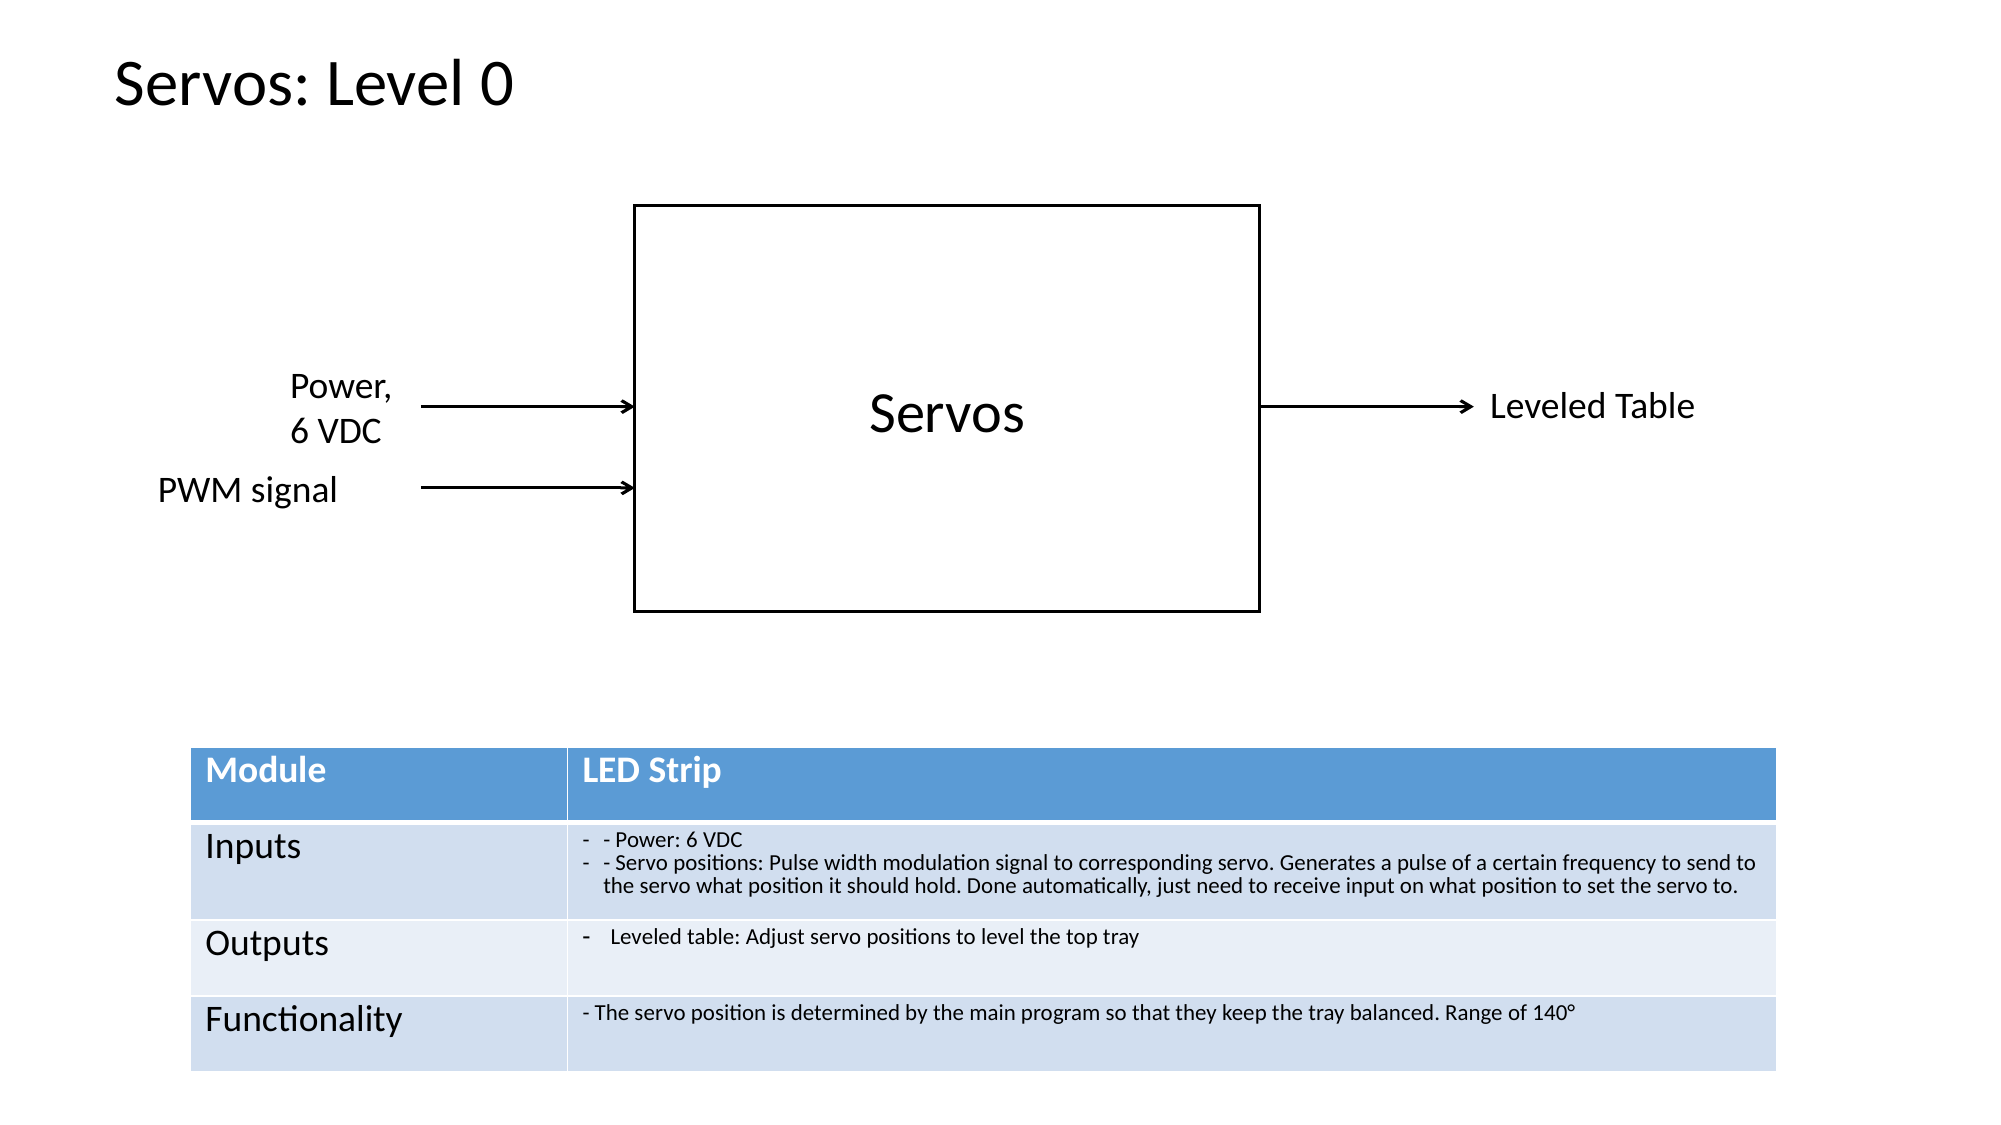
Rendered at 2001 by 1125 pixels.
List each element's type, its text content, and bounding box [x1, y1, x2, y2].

table_cell - The servo position is determined by the main program so that they keep the tray balanced. Range of 140° [568, 997, 1776, 1071]
table_header LED Strip [568, 748, 1776, 820]
table_cell - Power: 6 VDC - Servo positions: Pulse width modulation signal to corresponding servo. Generates a pulse of a certain frequency to send to the servo what position it should hold. Done automatically, just need to receive input on what position to set the servo to. [568, 825, 1776, 919]
table_header Module [191, 748, 567, 820]
text_box PWM signal [143, 457, 354, 518]
table_cell Functionality [191, 997, 567, 1071]
table_cell Outputs [191, 921, 567, 995]
text_box Servos [634, 204, 1261, 613]
text_box Power, 6 VDC [275, 353, 416, 459]
table_cell Leveled table: Adjust servo positions to level the top tray [568, 921, 1776, 995]
text_box Servos: Level 0 [99, 31, 529, 126]
table_cell Inputs [191, 825, 567, 919]
text_box Leveled Table [1475, 373, 1711, 434]
